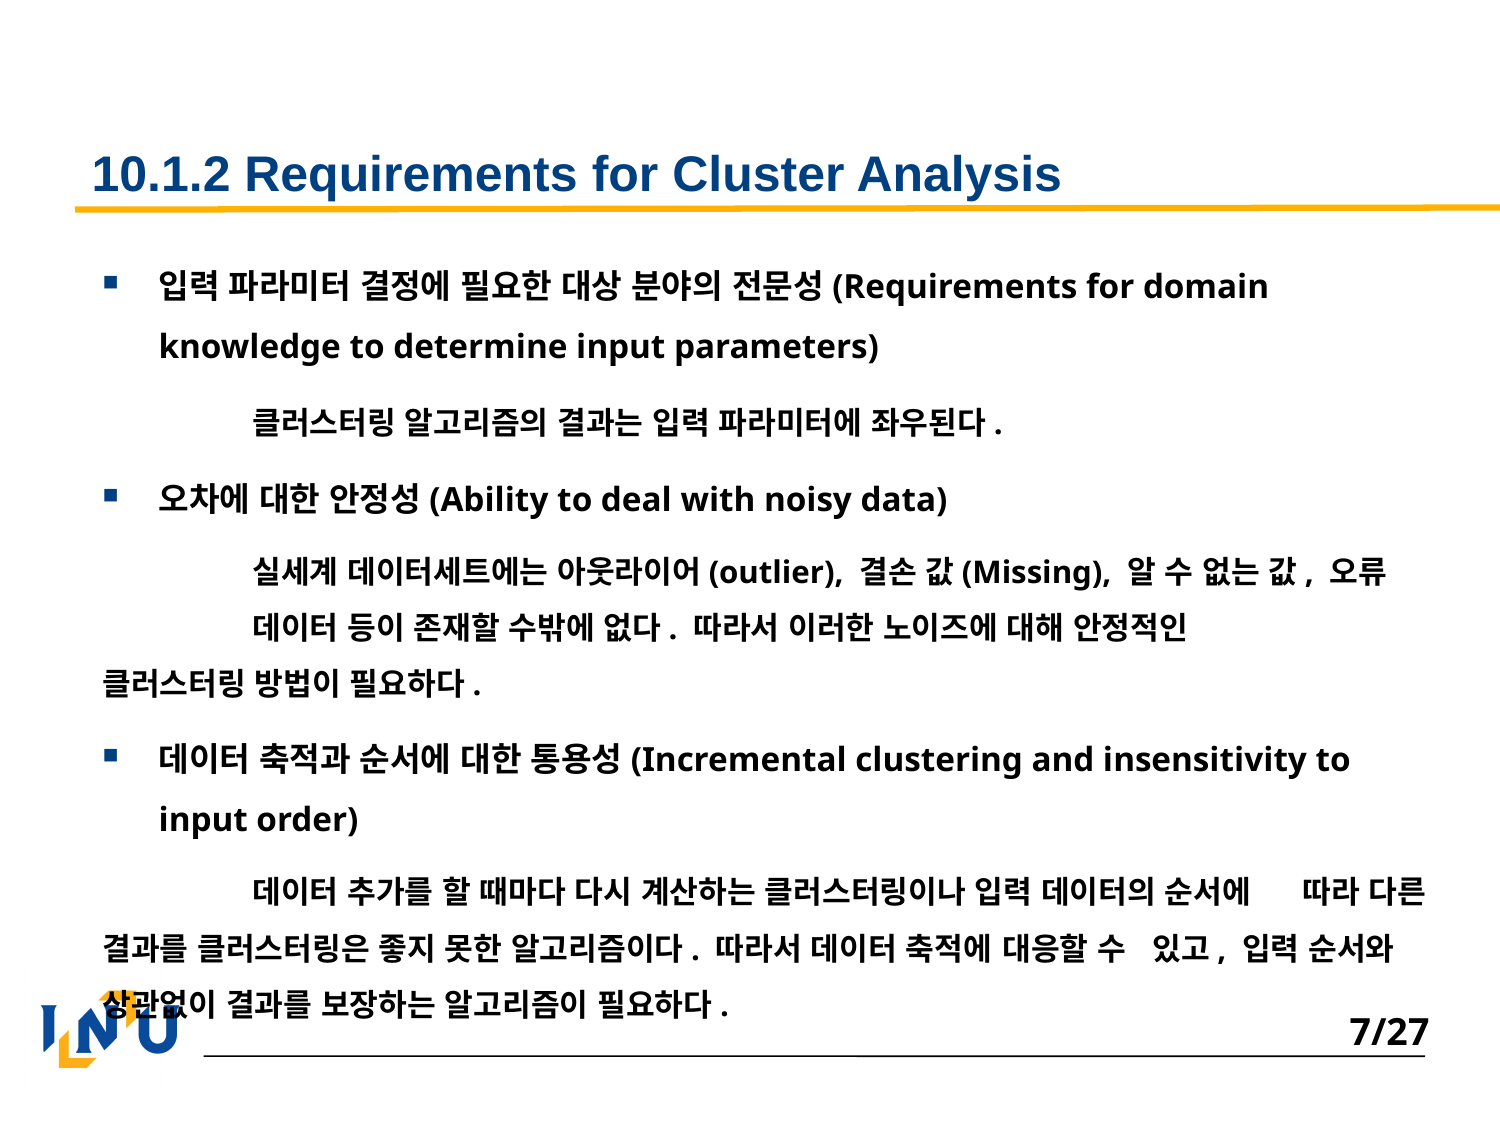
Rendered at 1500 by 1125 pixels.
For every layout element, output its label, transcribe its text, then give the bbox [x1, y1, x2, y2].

list 입력 파라미터 결정에 필요한 대상 분야의 전문성(Requirements for domain knowledge to determine input parameters) 클러스터링 알고리즘의 결과는 입력 파라미터에 좌우된다. 오차에 대한 안정성(Ability to deal with noisy data) 실세계 데이터세트에는 아웃라이어(outlier), 결손 값(Missing), 알 수 없는 값, 오류 데이터 등이 존재할 수밖에 없다. 따라서 이러한 노이즈에 대해 안정적인 클러스터링 방법이 필요하다. 데이터 축적과 순서에 대한 통용성(Incremental clustering and insensitivity to input order) 데이터 추가를 할 때마다 다시 계산하는 클러스터링이나 입력 데이터의 순서에 따라 다른 결과를 클러스터링은 좋지 못한 알고리즘이다. 따라서 데이터 축적에 대응할 수 있고, 입력 순서와 상관없이 결과를 보장하는 알고리즘이 필요하다. [87, 237, 1457, 1057]
title 10.1.2 Requirements for Cluster Analysis [76, 119, 1081, 210]
picture [24, 966, 188, 1090]
